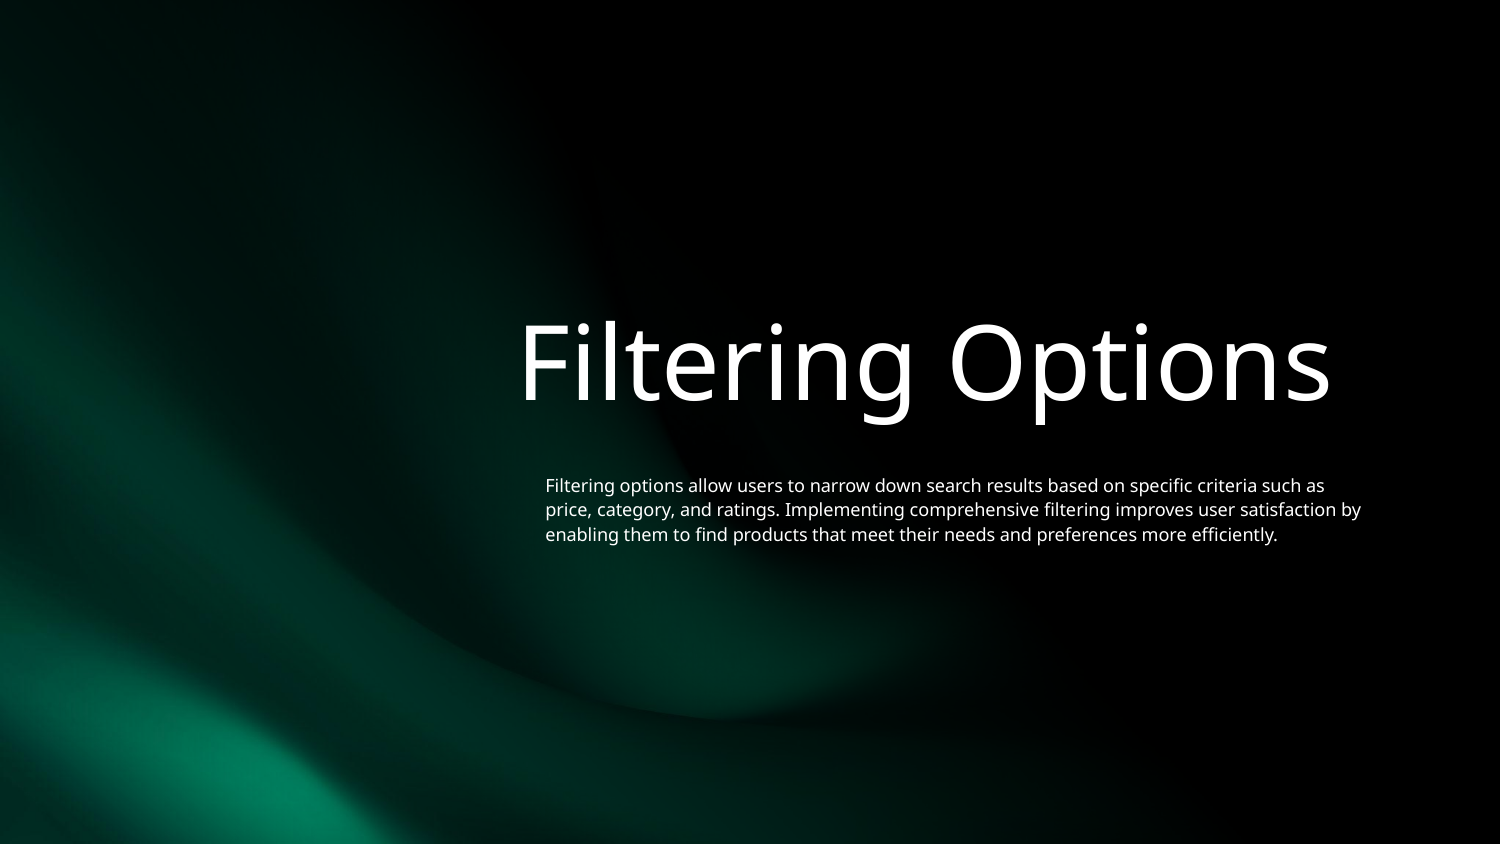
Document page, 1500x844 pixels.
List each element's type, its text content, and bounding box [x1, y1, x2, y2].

subtitle Filtering options allow users to narrow down search results based on specific criteria such as price, category, and ratings. Implementing comprehensive filtering improves user satisfaction by enabling them to find products that meet their needs and preferences more efficiently. [501, 457, 1380, 580]
title Filtering Options [501, 262, 1380, 457]
picture [0, 0, 1500, 844]
